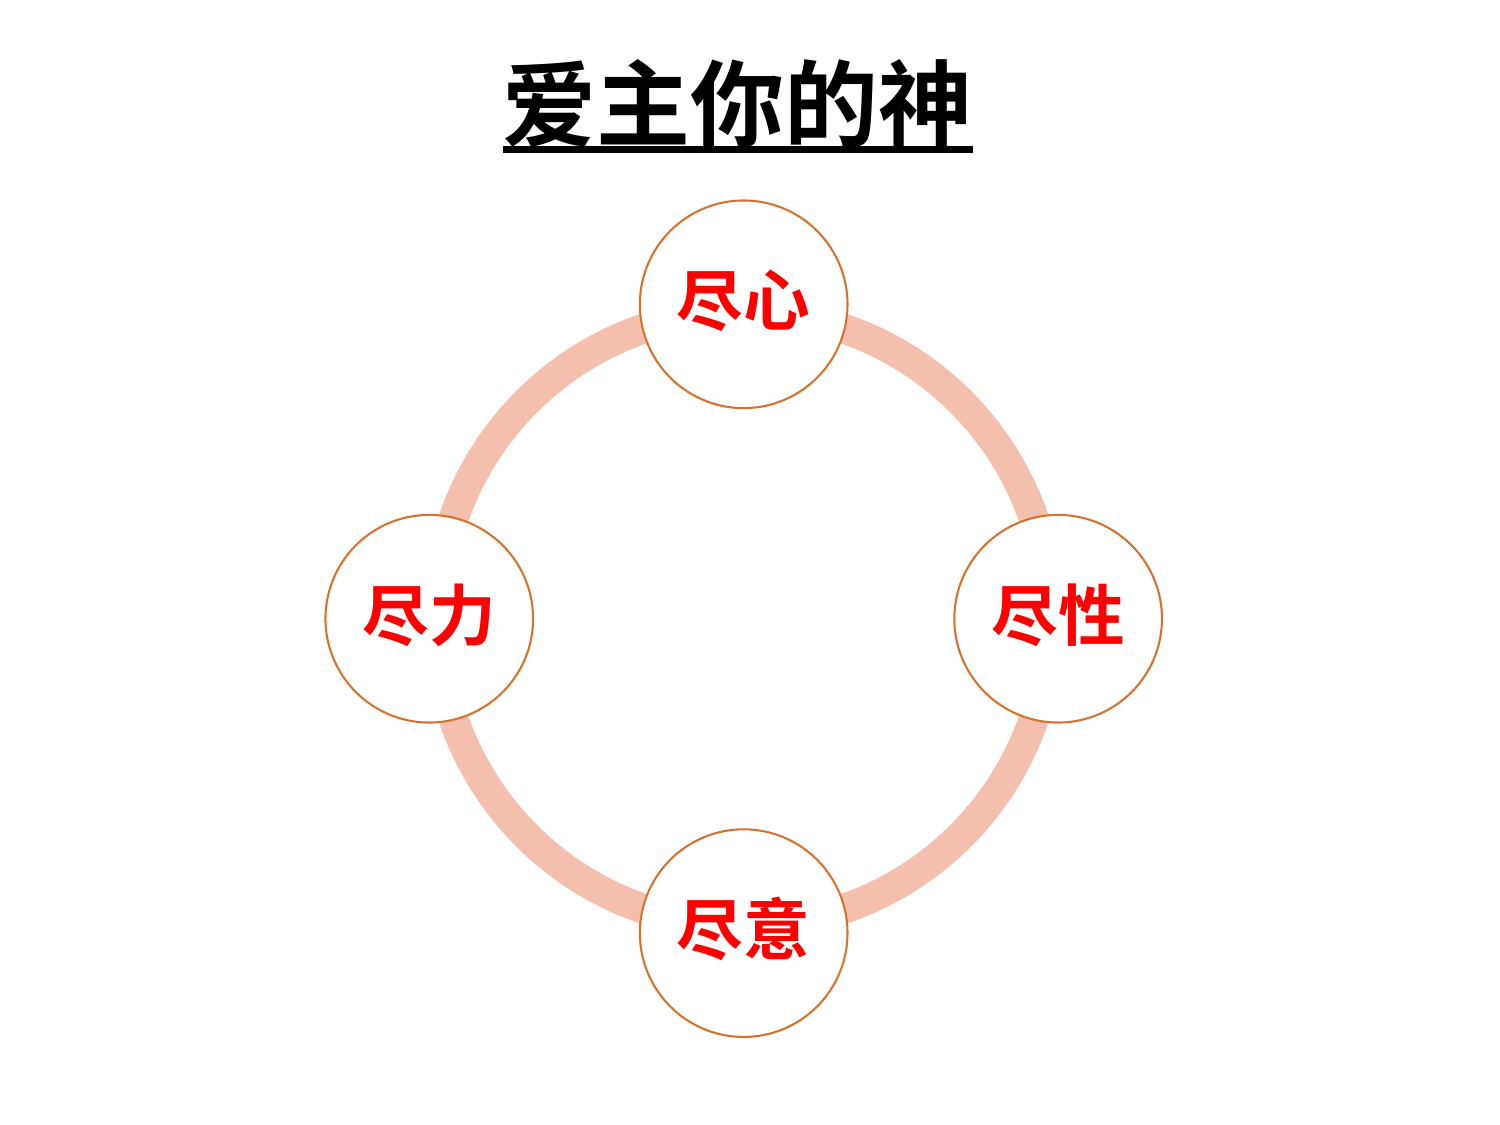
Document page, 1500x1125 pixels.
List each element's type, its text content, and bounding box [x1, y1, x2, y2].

title 爱主你的神 [125, 50, 1350, 168]
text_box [149, 199, 1338, 1038]
